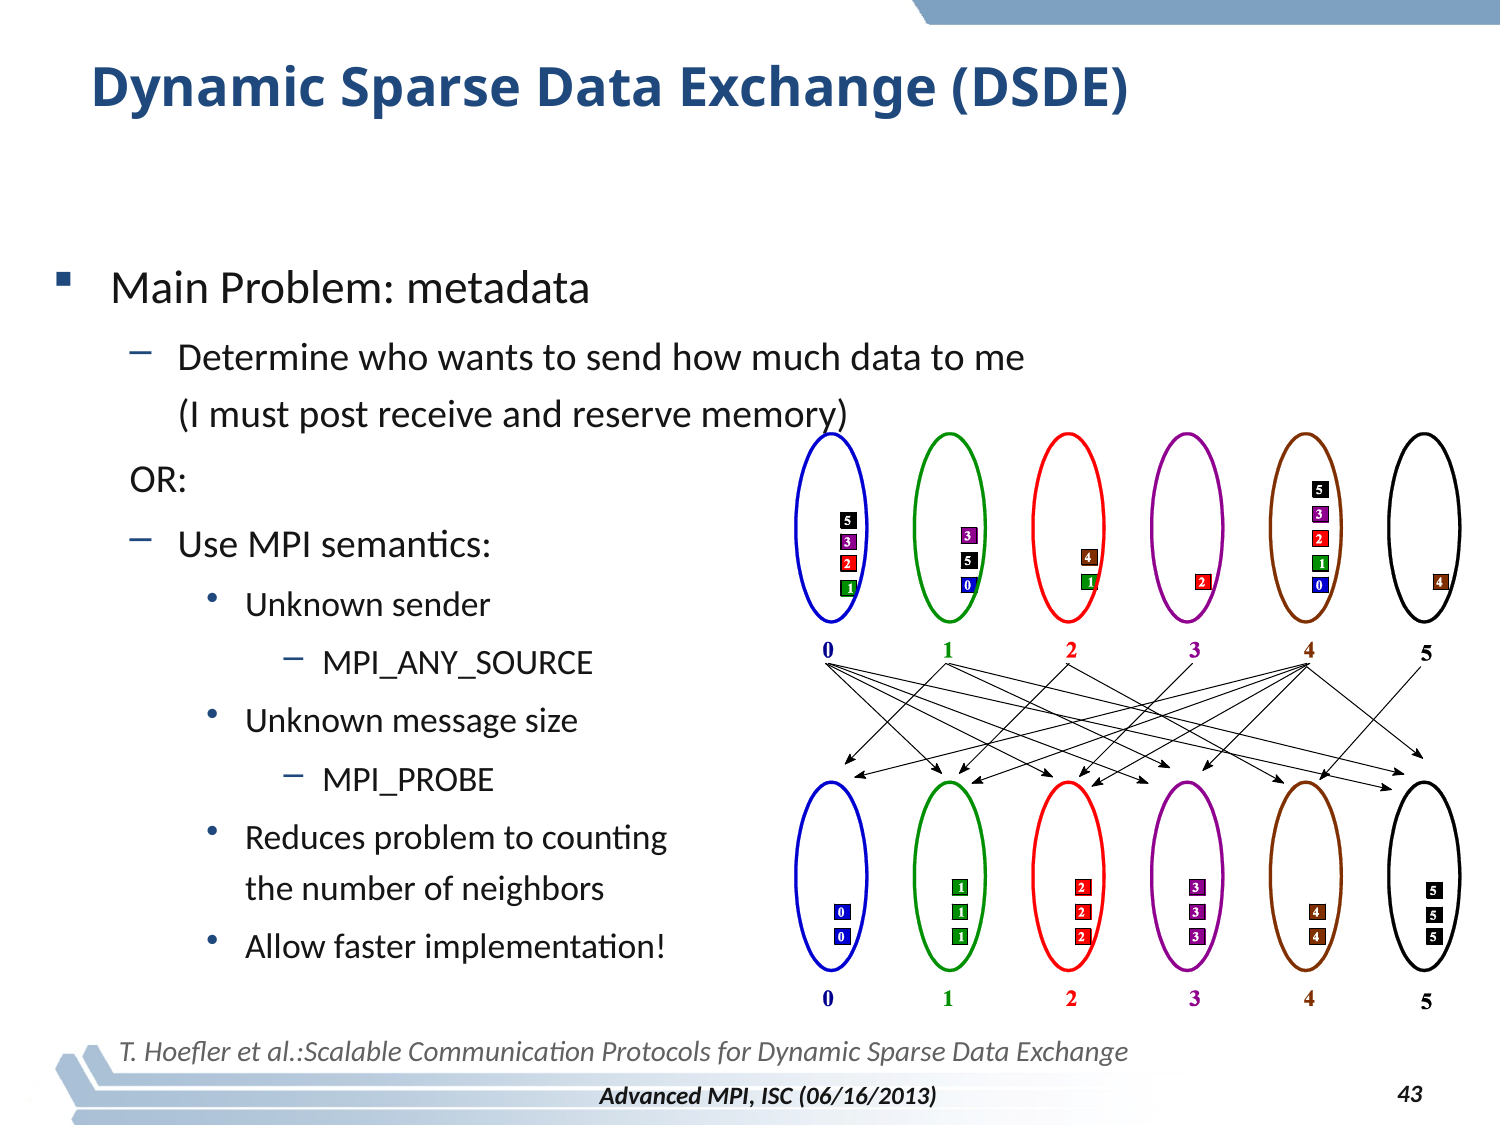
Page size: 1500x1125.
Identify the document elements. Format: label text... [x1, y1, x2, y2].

slide_number 43 [1275, 1072, 1438, 1113]
list Main Problem: metadata Determine who wants to send how much data to me (I must post receive and reserve memory) OR: Use MPI semantics: Unknown sender MPI_ANY_SOURCE Unknown message size MPI_PROBE Reduces problem to counting the number of neighbors Allow faster implementation! [37, 237, 1463, 981]
picture [0, 0, 1500, 26]
picture [0, 1037, 1500, 1125]
picture [793, 430, 1464, 1011]
footer Advanced MPI, ISC (06/16/2013) [324, 1074, 1213, 1116]
title Dynamic Sparse Data Exchange (DSDE) [74, 44, 1426, 176]
text_box T. Hoefler et al.:Scalable Communication Protocols for Dynamic Sparse Data Exchange [104, 1024, 1145, 1075]
